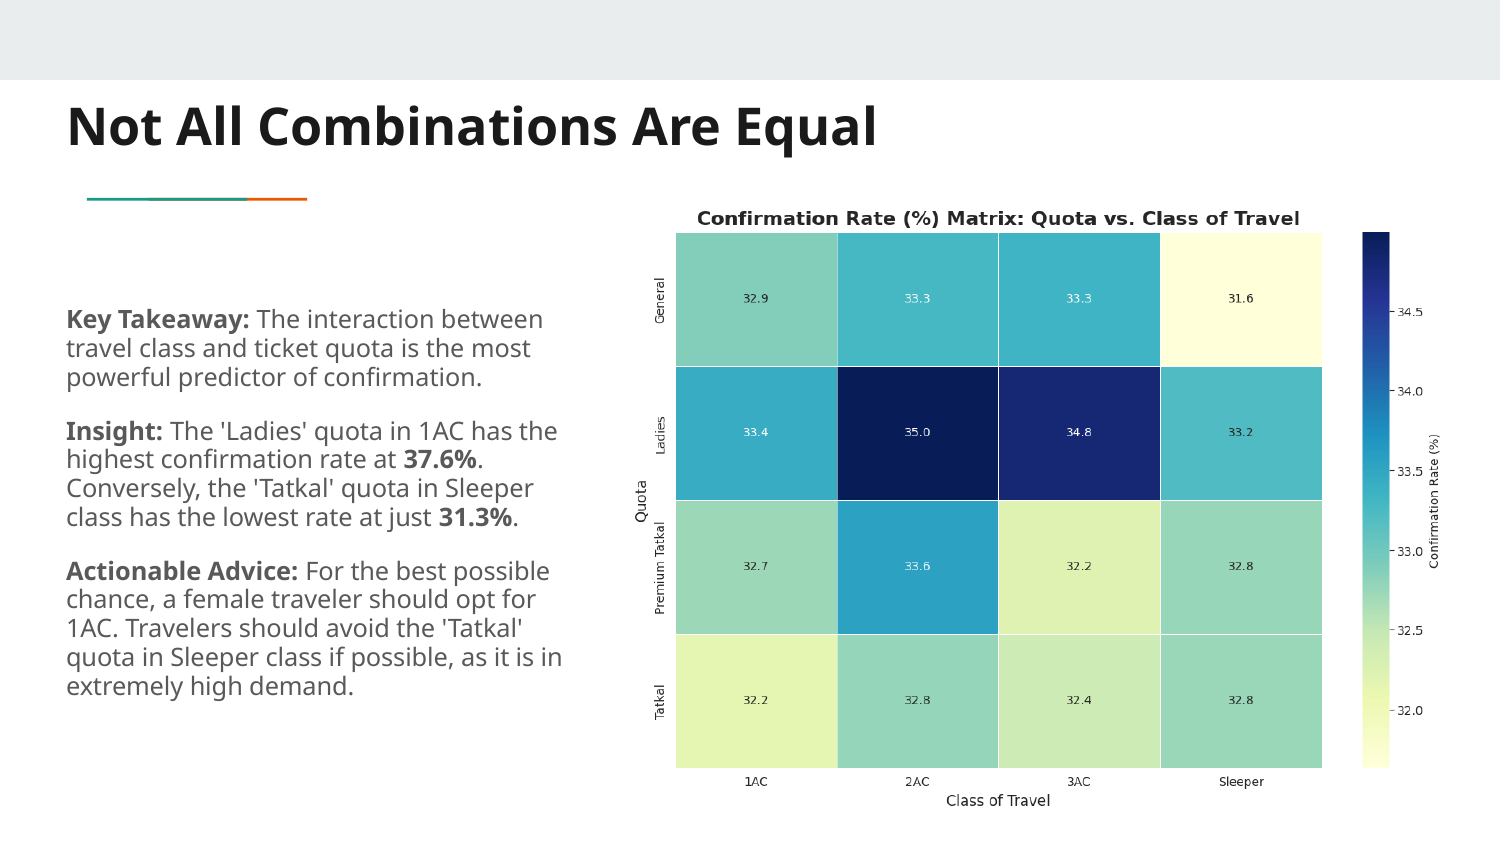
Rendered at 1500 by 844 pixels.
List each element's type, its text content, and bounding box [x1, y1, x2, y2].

picture [625, 202, 1449, 817]
title Not All Combinations Are Equal [51, 78, 929, 203]
list Key Takeaway: The interaction between travel class and ticket quota is the most powerful predictor of confirmation. Insight: The 'Ladies' quota in 1AC has the highest confirmation rate at 37.6%. Conversely, the 'Tatkal' quota in Sleeper class has the lowest rate at just 31.3%. Actionable Advice: For the best possible chance, a female traveler should opt for 1AC. Travelers should avoid the 'Tatkal' quota in Sleeper class if possible, as it is in extremely high demand. [51, 290, 593, 553]
